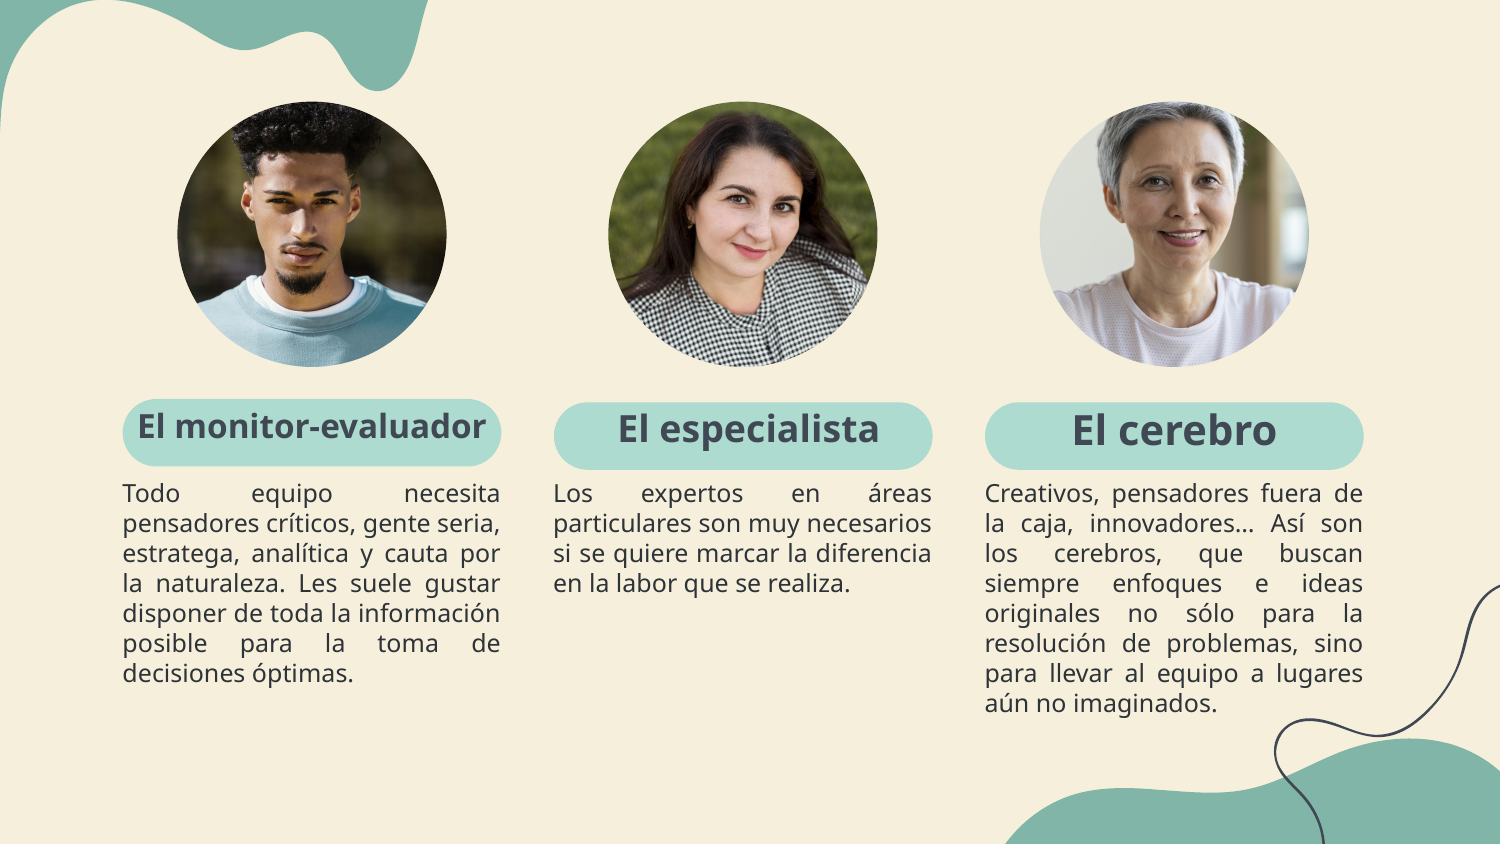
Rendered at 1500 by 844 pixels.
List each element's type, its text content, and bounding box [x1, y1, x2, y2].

picture [1039, 101, 1310, 368]
text_box [563, 459, 924, 470]
title El especialista [541, 413, 958, 459]
text_box [563, 402, 924, 413]
title El cerebro [984, 413, 1365, 459]
title El monitor-evaluador [122, 413, 502, 459]
text_box [129, 398, 495, 413]
subtitle Creativos, pensadores fuera de la caja, innovadores… Así son los cerebros, que buscan siempre enfoques e ideas originales no sólo para la resolución de problemas, sino para llevar al equipo a lugares aún no imaginados. [984, 477, 1364, 608]
text_box [994, 459, 1355, 470]
text_box [994, 402, 1355, 413]
text_box [135, 459, 489, 467]
picture [177, 101, 447, 368]
subtitle Los expertos en áreas particulares son muy necesarios si se quiere marcar la diferencia en la labor que se realiza. [553, 477, 933, 608]
picture [608, 101, 878, 368]
subtitle Todo equipo necesita pensadores críticos, gente seria, estratega, analítica y cauta por la naturaleza. Les suele gustar disponer de toda la información posible para la toma de decisiones óptimas. [122, 477, 502, 608]
